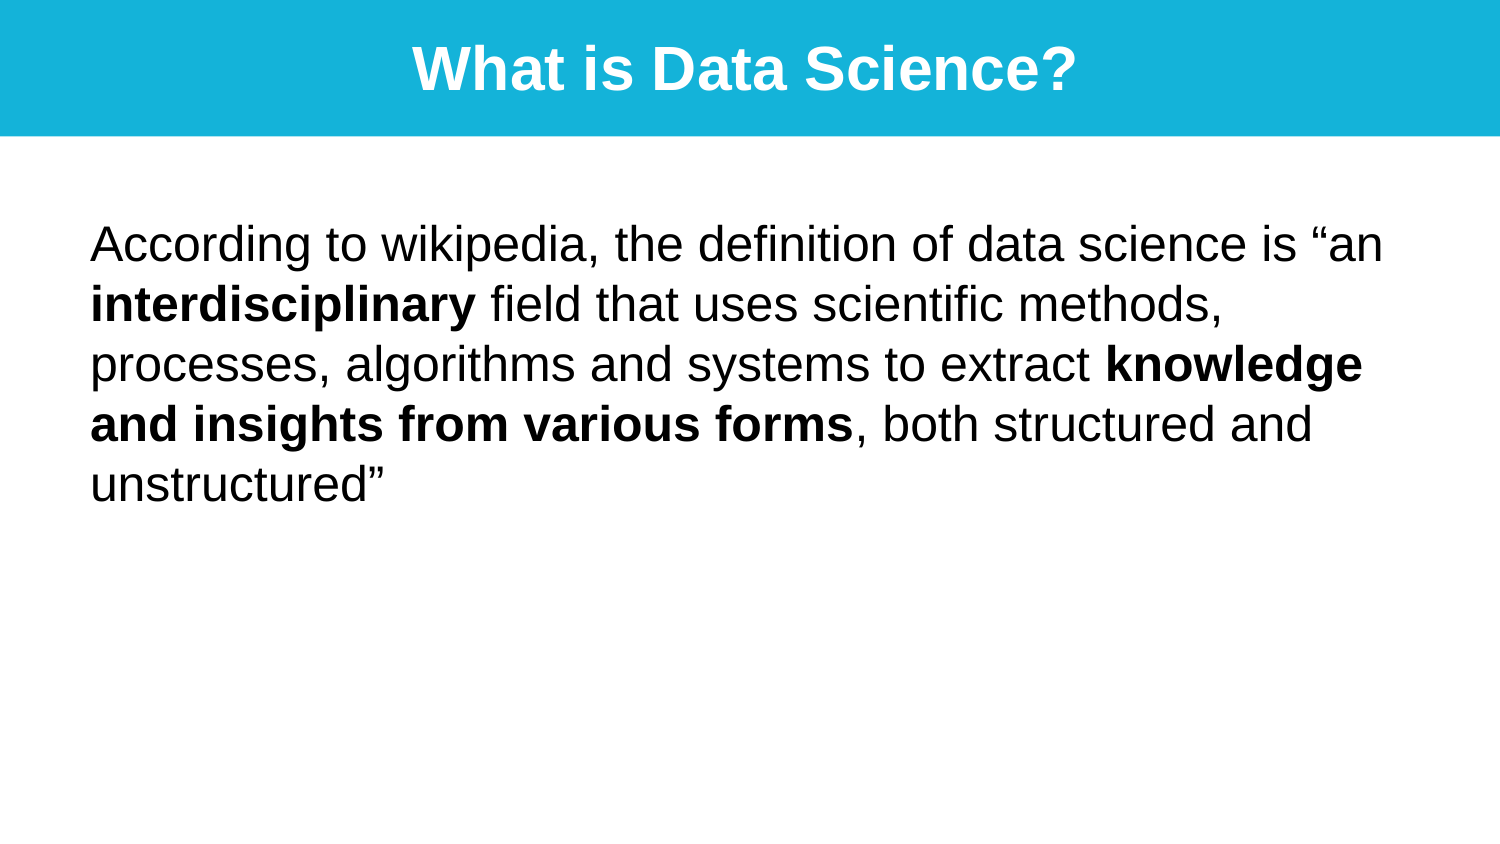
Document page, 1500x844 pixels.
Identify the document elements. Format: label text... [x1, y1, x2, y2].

text_box [0, 0, 1500, 137]
text_box What is Data Science? [10, 13, 1482, 126]
list According to wikipedia, the definition of data science is “an interdisciplinary field that uses scientific methods, processes, algorithms and systems to extract knowledge and insights from various forms, both structured and unstructured” [75, 196, 1425, 808]
